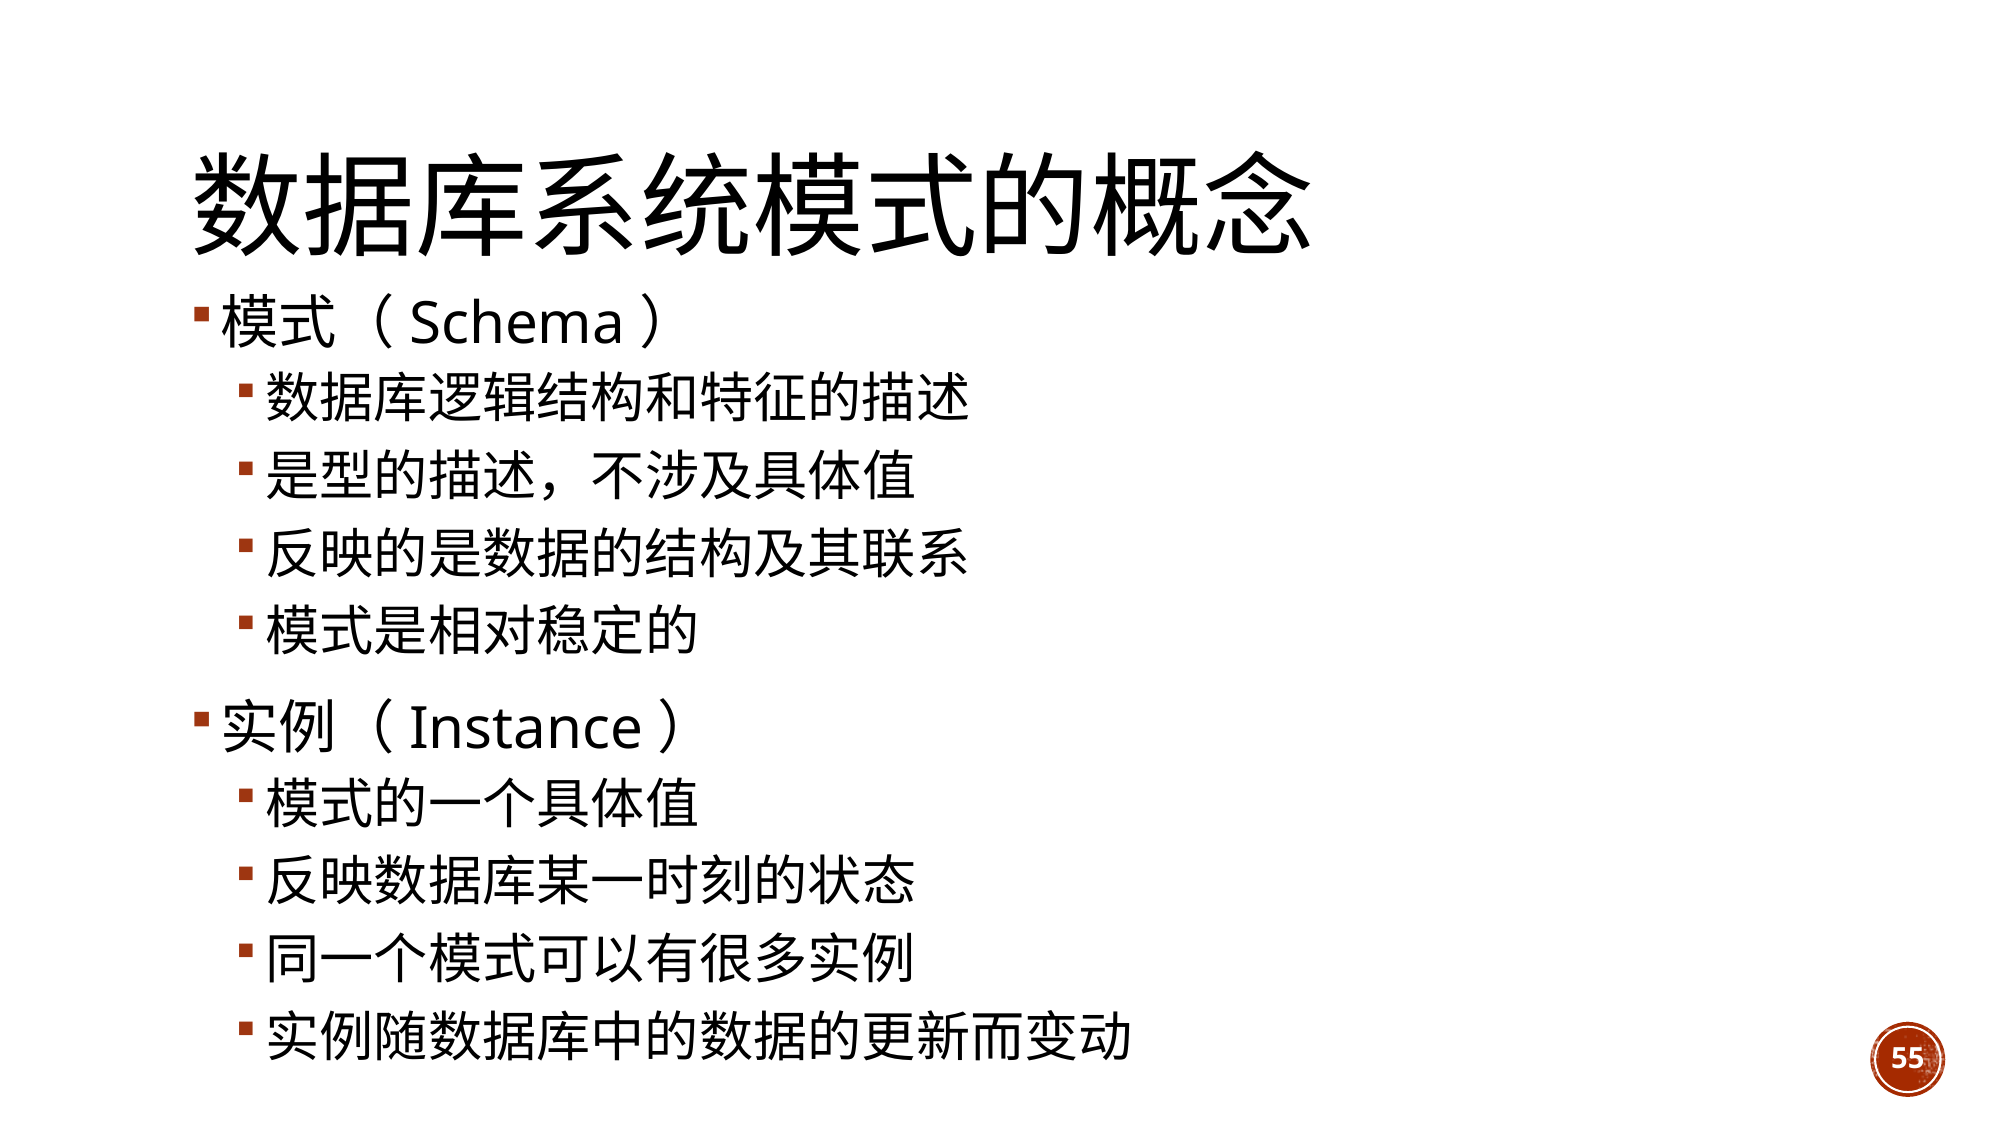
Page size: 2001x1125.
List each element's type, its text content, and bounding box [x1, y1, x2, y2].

slide_number 55 [1855, 1028, 1961, 1089]
list 模式（Schema） 数据库逻辑结构和特征的描述 是型的描述，不涉及具体值 反映的是数据的结构及其联系 模式是相对稳定的 实例（Instance） 模式的一个具体值 反映数据库某一时刻的状态 同一个模式可以有很多实例 实例随数据库中的数据的更新而变动 [175, 278, 1826, 1089]
title 数据库系统模式的概念 [175, 79, 1826, 278]
